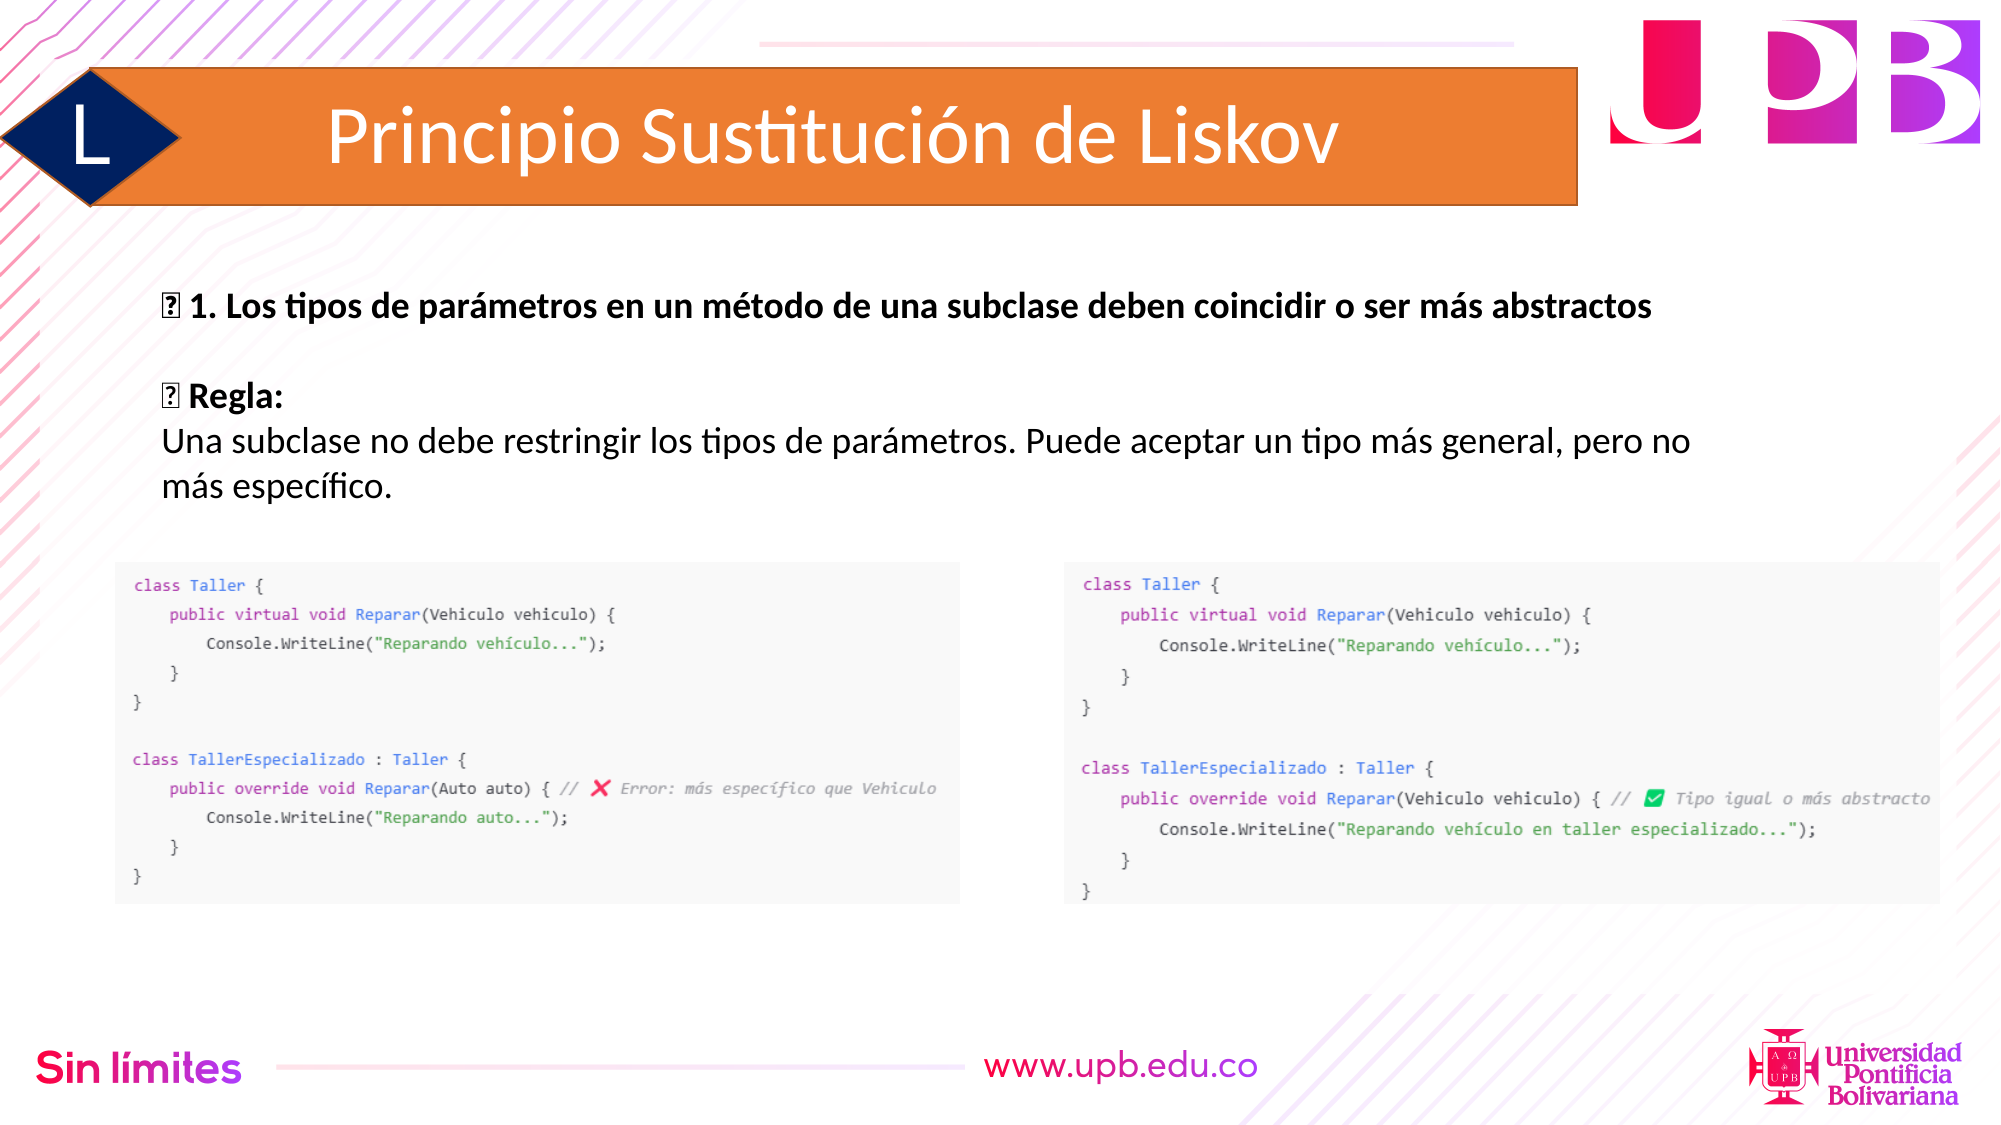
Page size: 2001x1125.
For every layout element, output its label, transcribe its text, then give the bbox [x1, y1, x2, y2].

text_box ✅ 1. Los tipos de parámetros en un método de una subclase deben coincidir o ser más abstractos 📌 Regla: Una subclase no debe restringir los tipos de parámetros. Puede aceptar un tipo más general, pero no más específico. [146, 273, 1759, 514]
text_box L [0, 67, 183, 208]
picture [0, 0, 2001, 1125]
title Principio Sustitución de Liskov [91, 67, 1578, 206]
